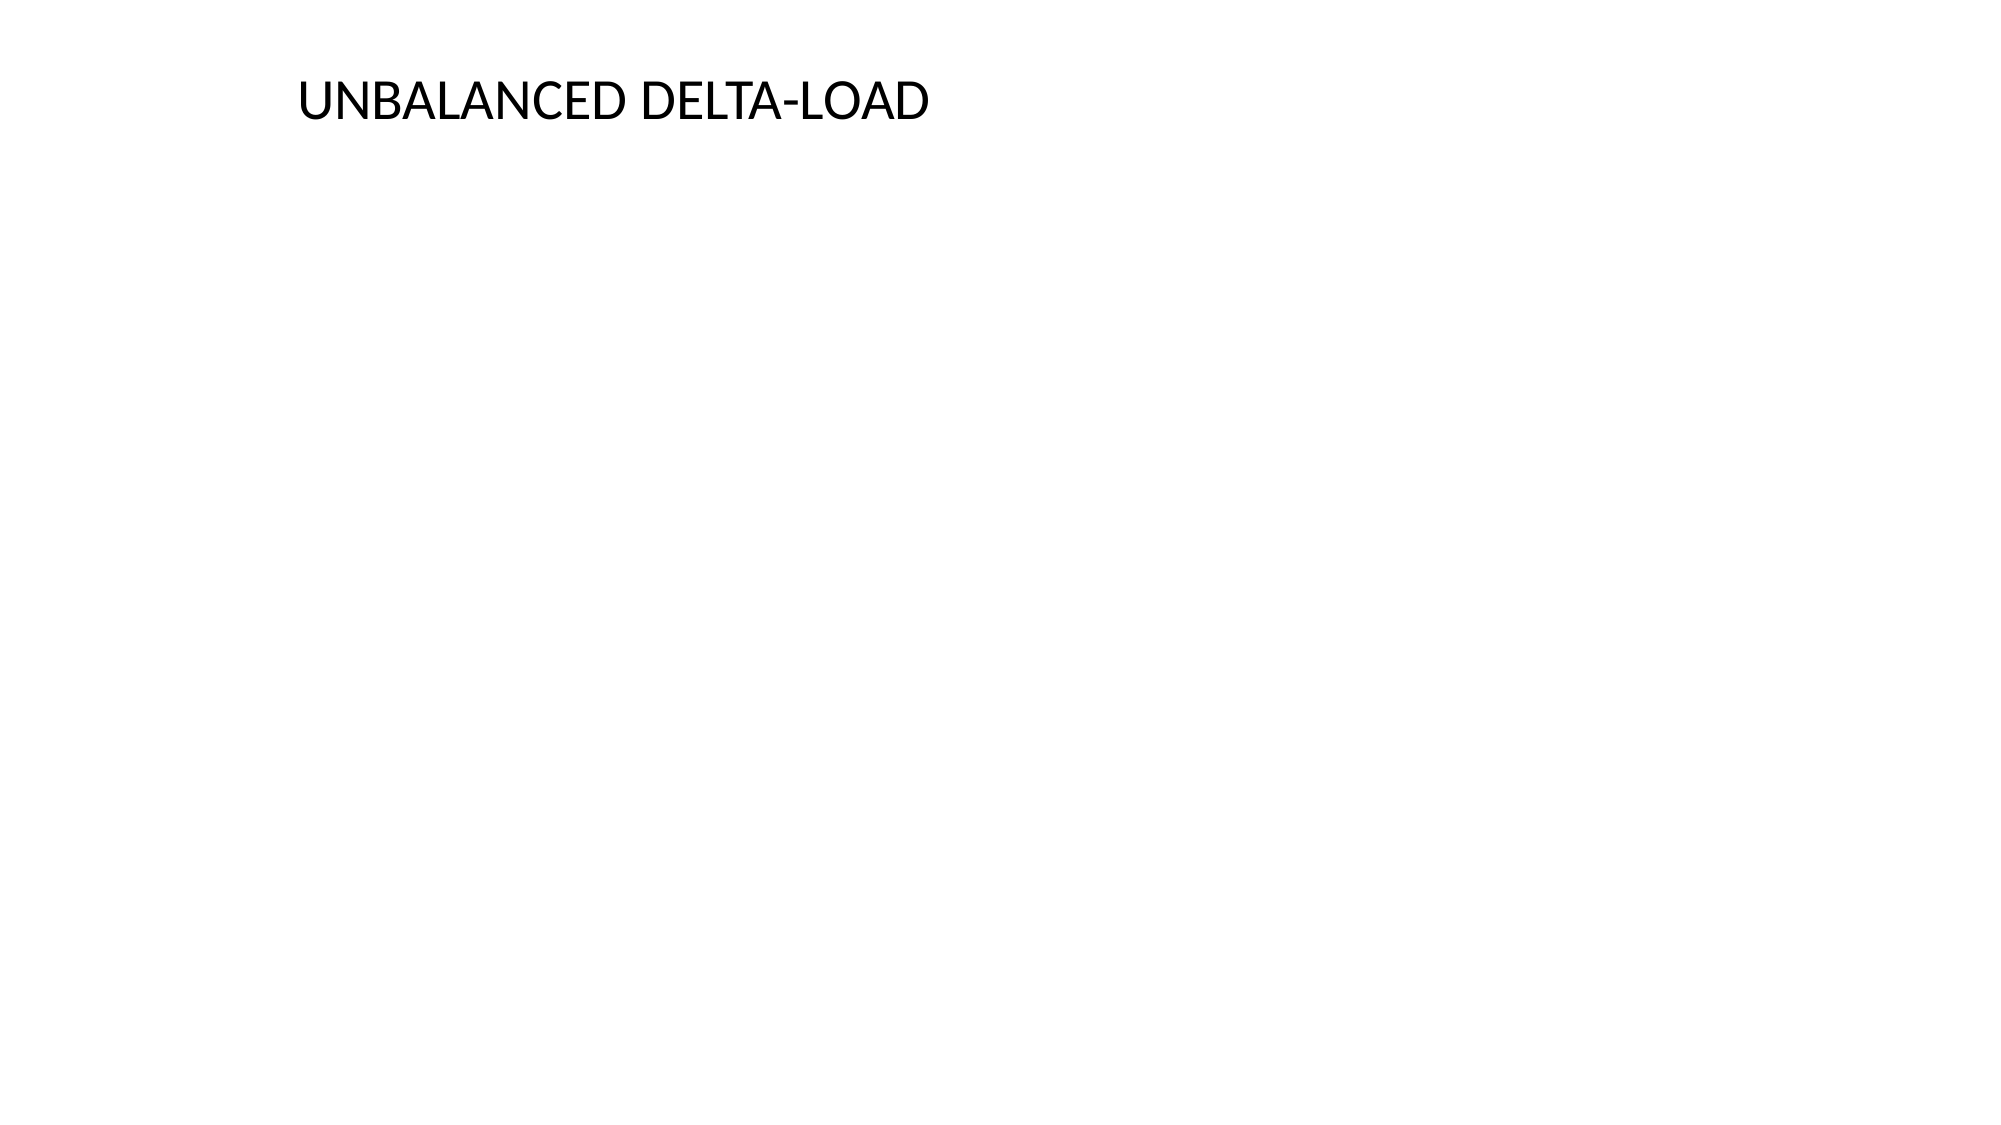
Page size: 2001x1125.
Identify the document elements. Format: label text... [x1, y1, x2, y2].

text_box UNBALANCED DELTA-LOAD [282, 53, 1395, 139]
